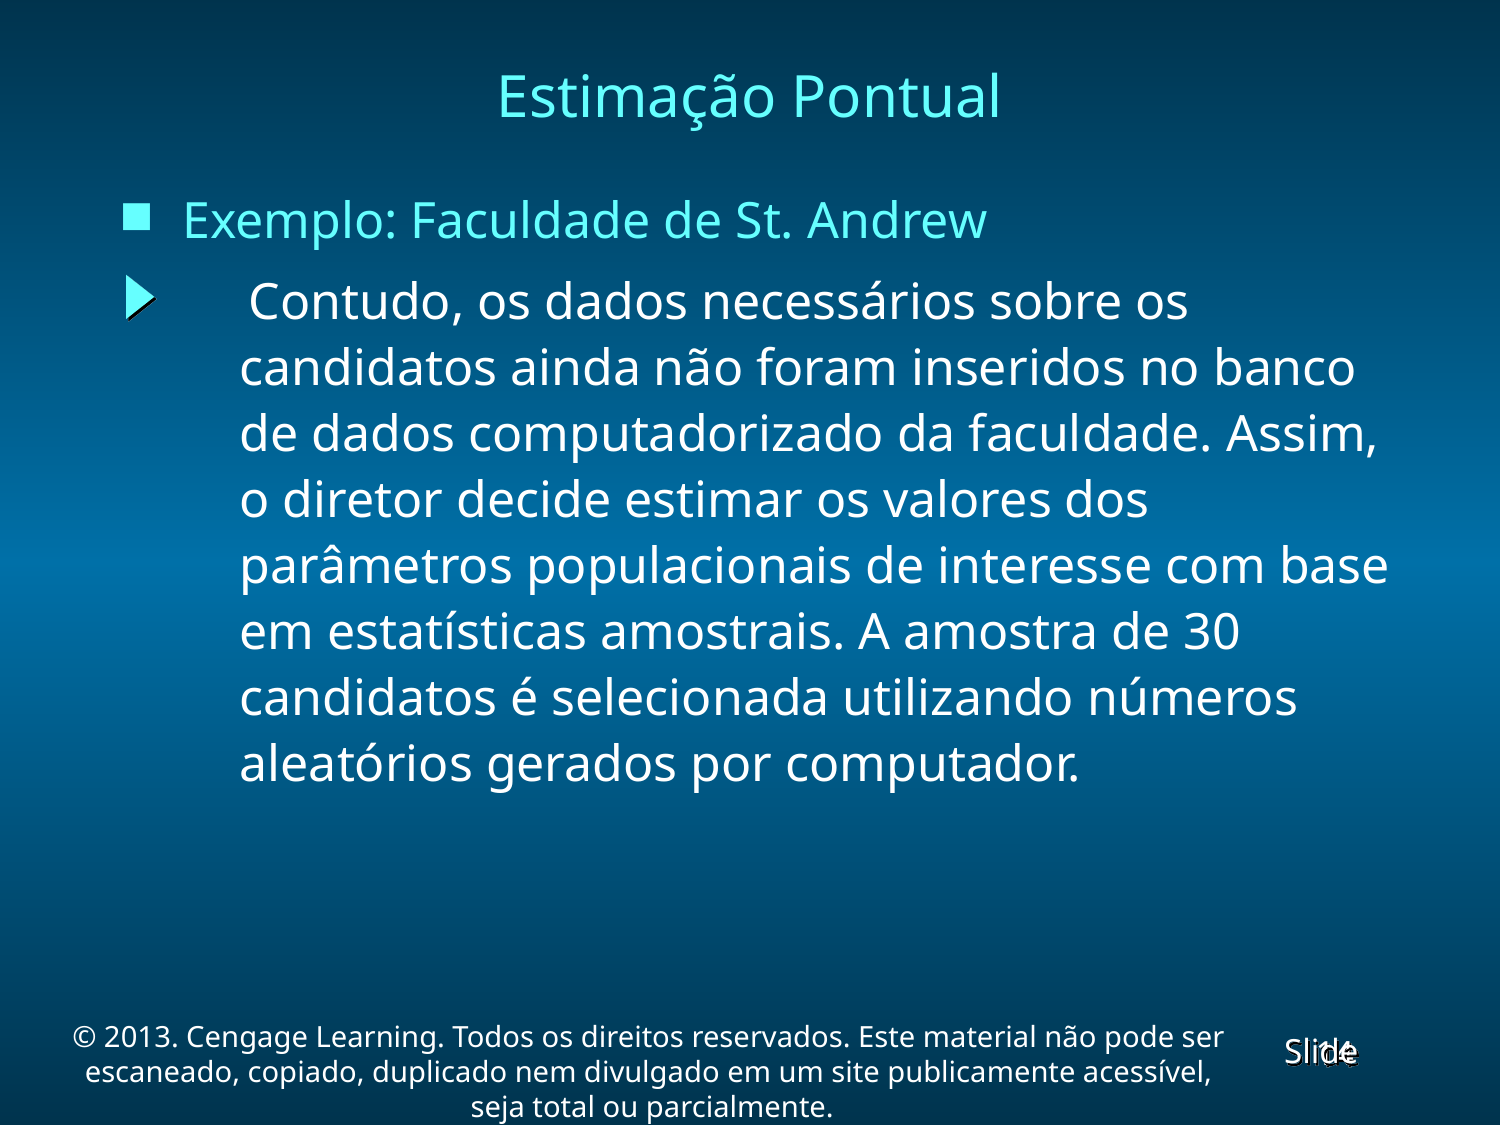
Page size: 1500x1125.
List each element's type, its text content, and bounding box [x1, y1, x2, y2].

text_box Exemplo: Faculdade de St. Andrew [111, 181, 1058, 275]
text_box Estimação Pontual [112, 27, 1388, 161]
text_box Contudo, os dados necessários sobre os candidatos ainda não foram inseridos no banco de dados computadorizado da faculdade. Assim, o diretor decide estimar os valores dos parâmetros populacionais de interesse com base em estatísticas amostrais. A amostra de 30 candidatos é selecionada utilizando números aleatórios gerados por computador. [168, 256, 1411, 787]
text_box [127, 276, 153, 317]
